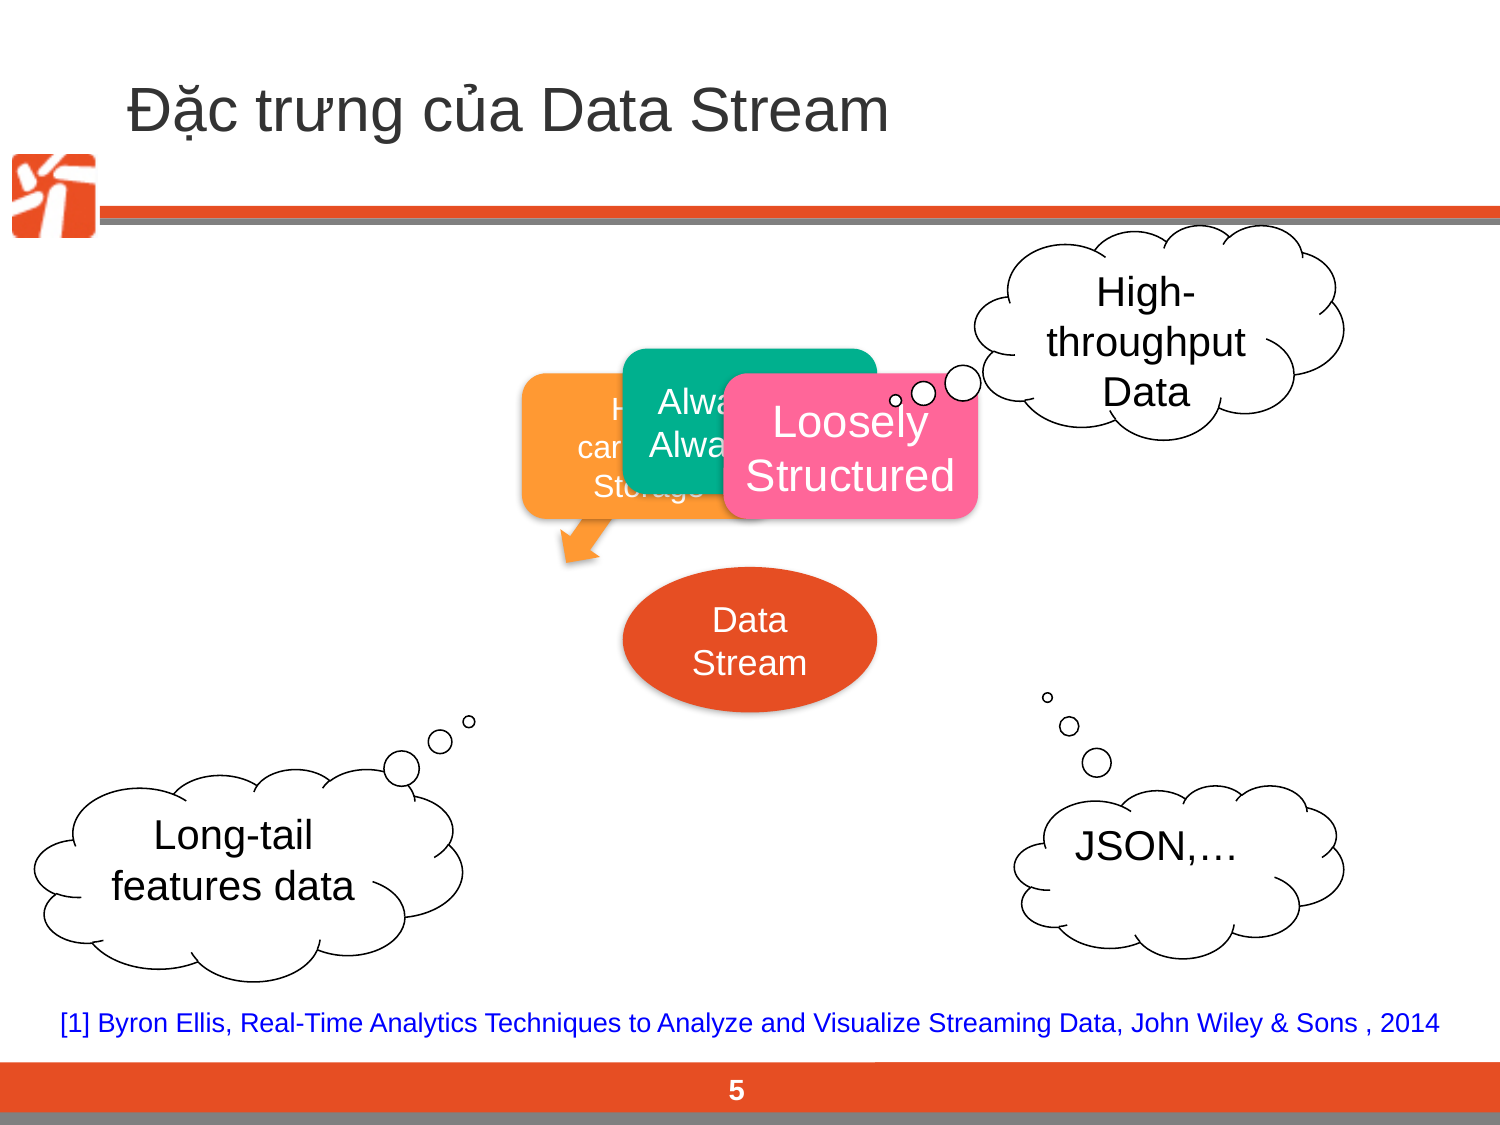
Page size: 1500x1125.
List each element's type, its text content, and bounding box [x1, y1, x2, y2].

picture [12, 154, 98, 238]
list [240, 348, 1260, 931]
text_box [1] Byron Ellis, Real-Time Analytics Techniques to Analyze and Visualize Streaming Data, John Wiley & Sons , 2014 [45, 998, 1455, 1046]
title Đặc trưng của Data Stream [112, 12, 1388, 201]
text_box JSON,… [1261, 785, 1344, 938]
text_box High-throughput Data [974, 225, 1344, 411]
text_box Long-tail features data [34, 775, 395, 982]
text_box JSON,… [1072, 939, 1229, 959]
